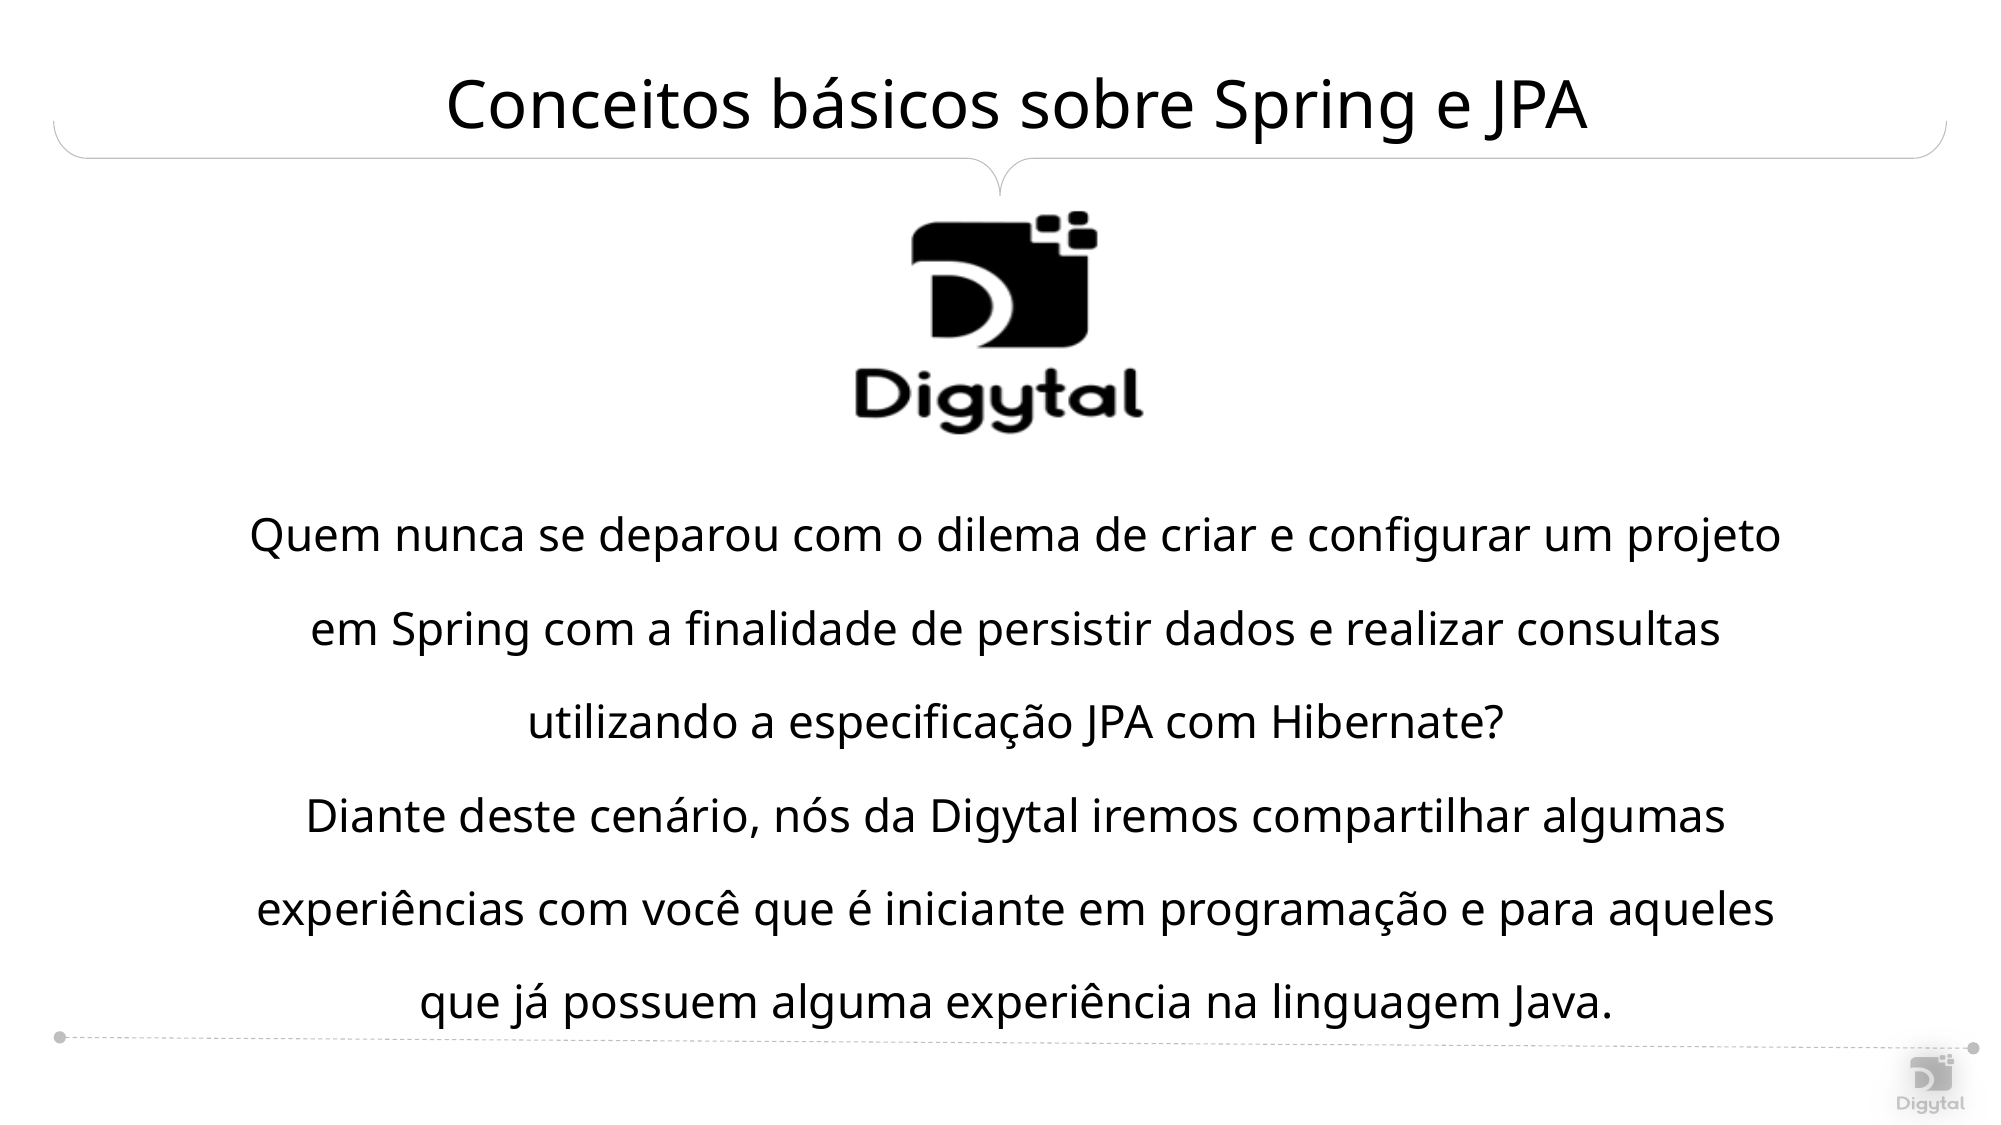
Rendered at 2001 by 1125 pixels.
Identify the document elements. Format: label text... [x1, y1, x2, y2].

text_box [53, 120, 1947, 178]
picture [818, 178, 1182, 469]
title Conceitos básicos sobre Spring e JPA [104, 70, 1932, 120]
title Conceitos básicos sobre Spring e JPA [1031, 154, 1932, 160]
text_box Quem nunca se deparou com o dilema de criar e configurar um projeto em Spring com a finalidade de persistir dados e realizar consultas utilizando a especificação JPA com Hibernate? Diante deste cenário, nós da Digytal iremos compartilhar algumas experiências com você que é iniciante em programação e para aqueles que já possuem alguma experiência na linguagem Java. [236, 467, 1797, 1016]
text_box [59, 1037, 1974, 1049]
picture [1897, 1054, 1965, 1114]
